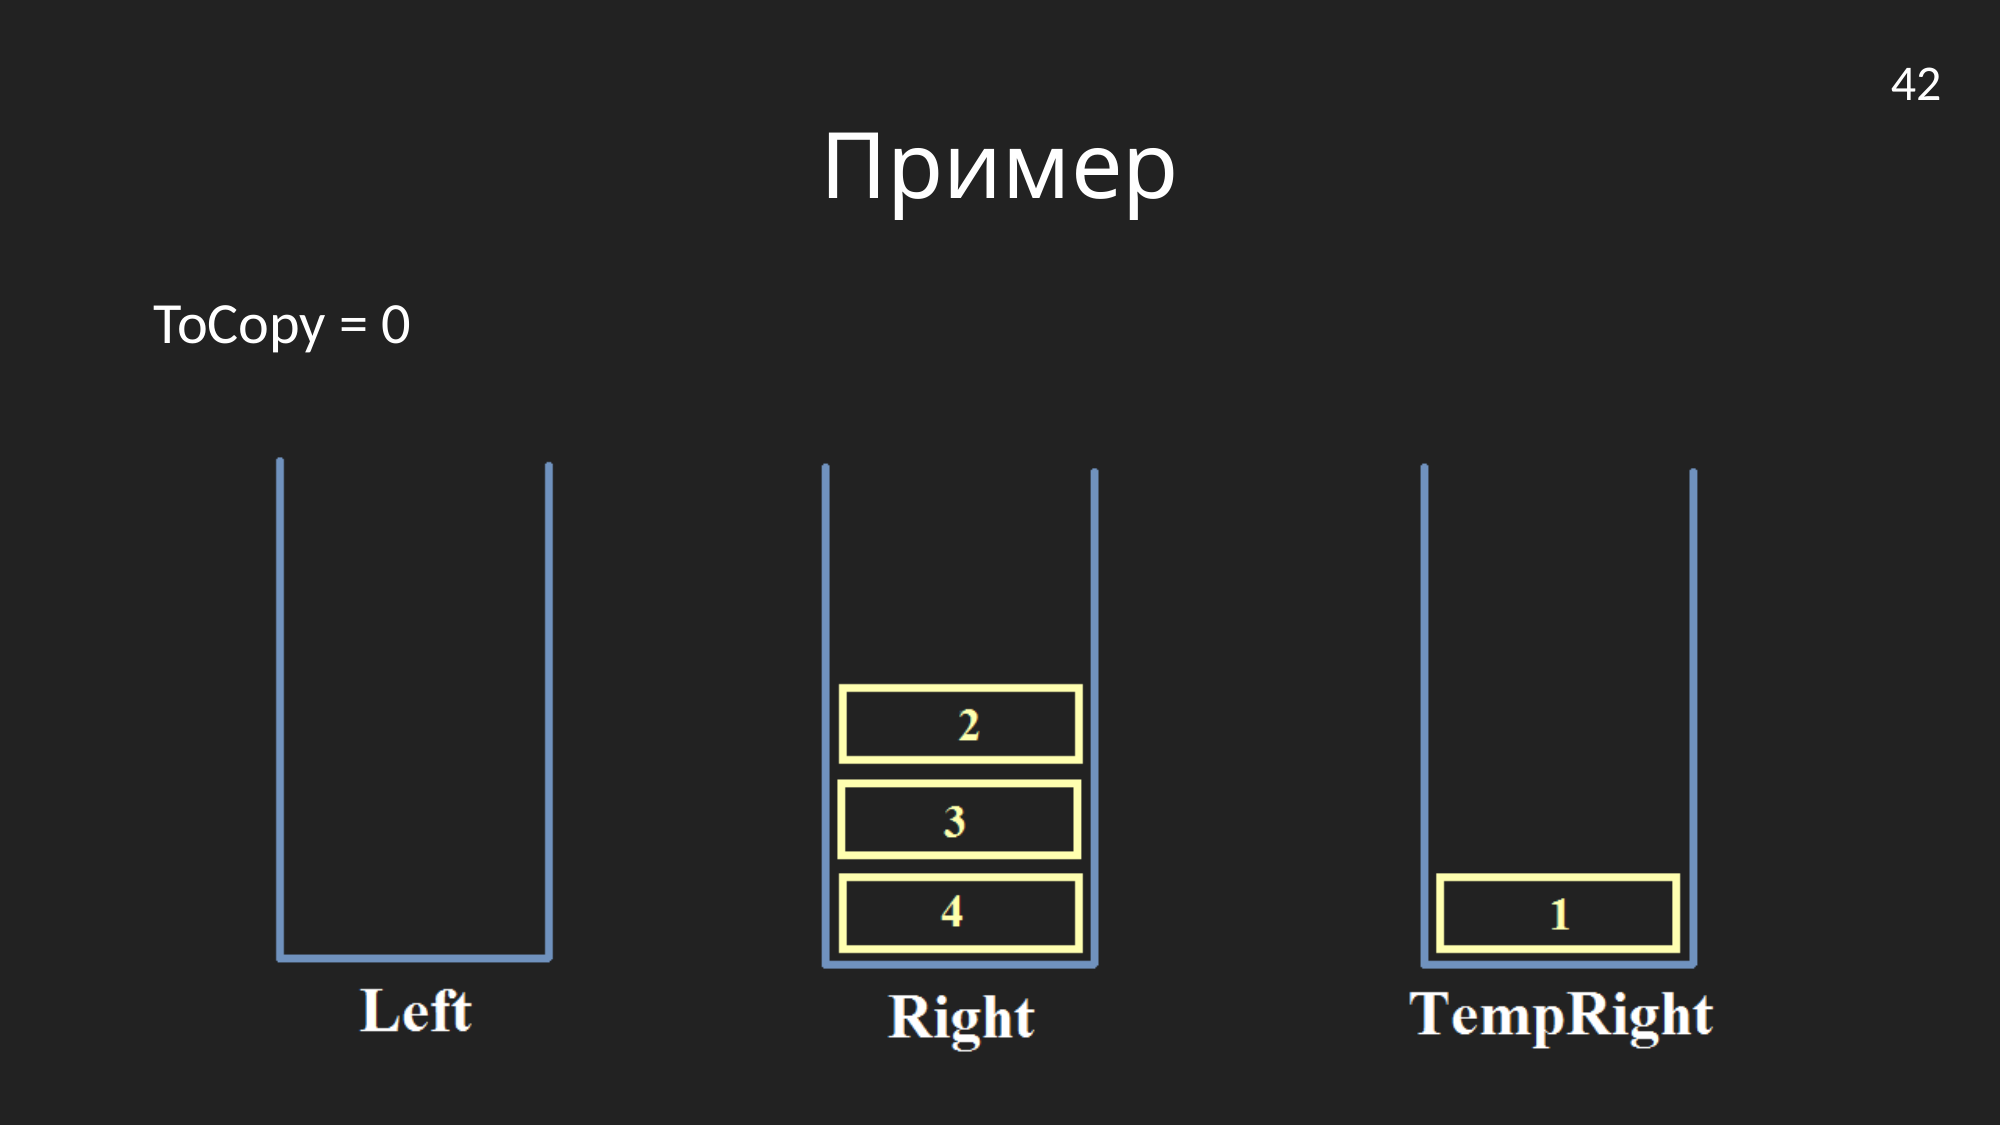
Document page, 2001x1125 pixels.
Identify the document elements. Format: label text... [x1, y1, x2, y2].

picture [267, 442, 1733, 1069]
text_box 42 [1876, 43, 1957, 118]
title Пример [137, 59, 1863, 278]
text_box ToCopy = 0 [139, 277, 427, 363]
